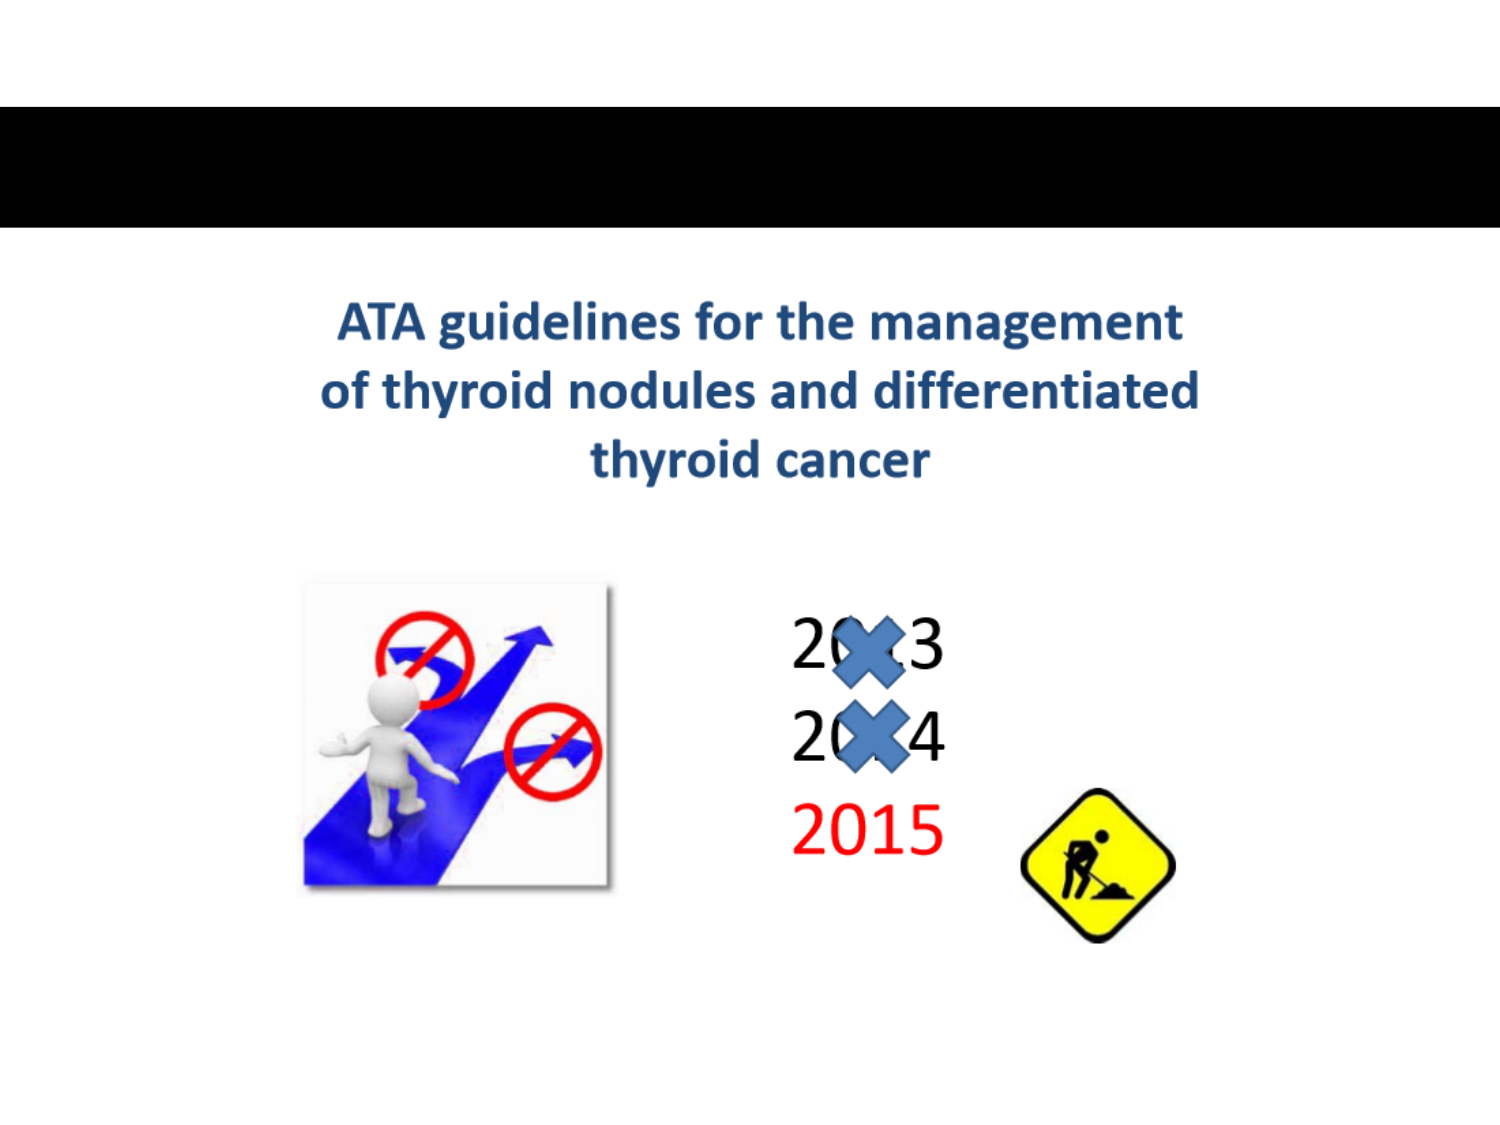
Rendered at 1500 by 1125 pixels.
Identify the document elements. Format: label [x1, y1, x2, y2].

list [270, 274, 1230, 996]
text_box [0, 106, 1500, 229]
